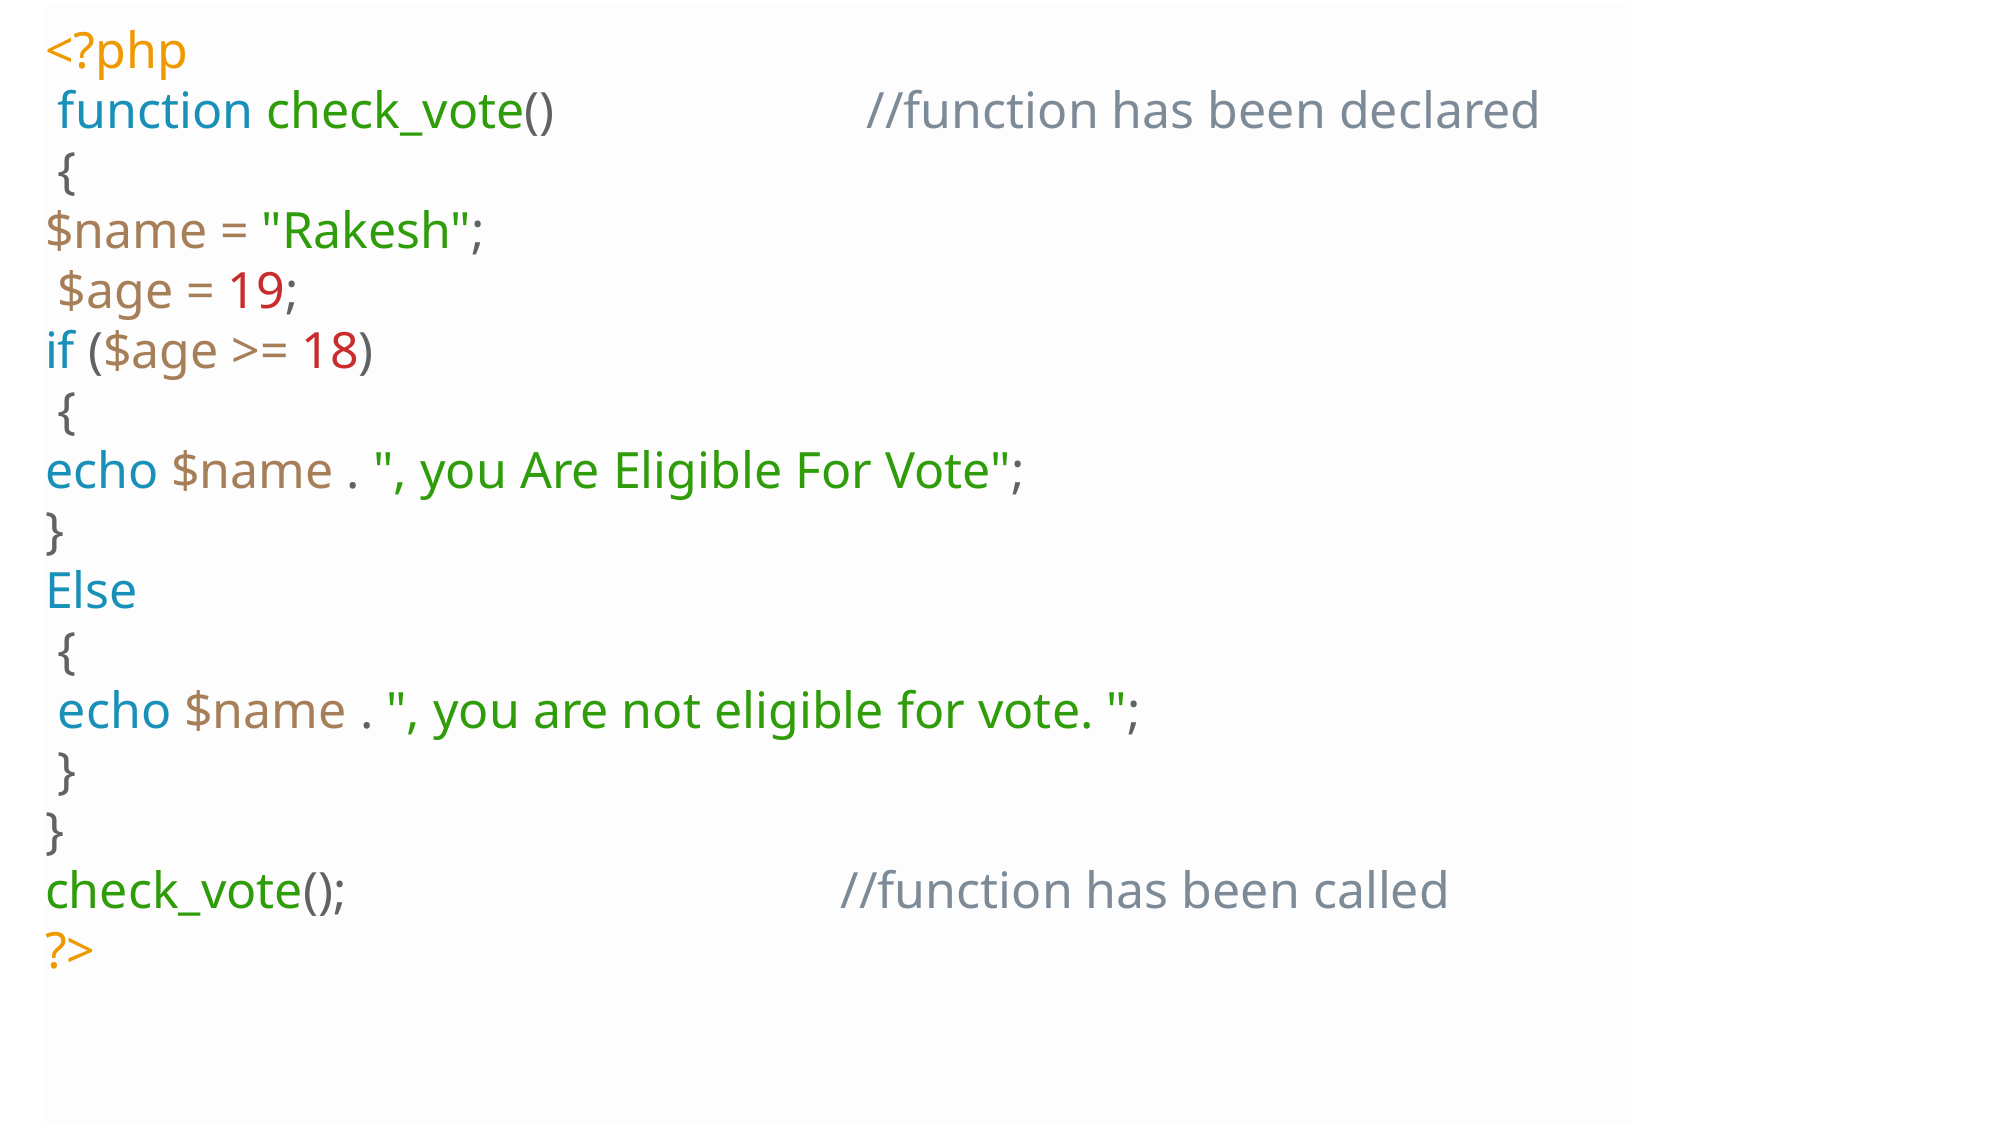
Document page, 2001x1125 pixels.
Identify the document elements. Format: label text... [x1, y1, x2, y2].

text_box <?php function check_vote() //function has been declared { $name = "Rakesh"; $age = 19; if ($age >= 18) { echo $name . ", you Are Eligible For Vote"; } Else { echo $name . ", you are not eligible for vote. "; } } check_vote(); //function has been called ?> [44, 5, 1631, 1125]
